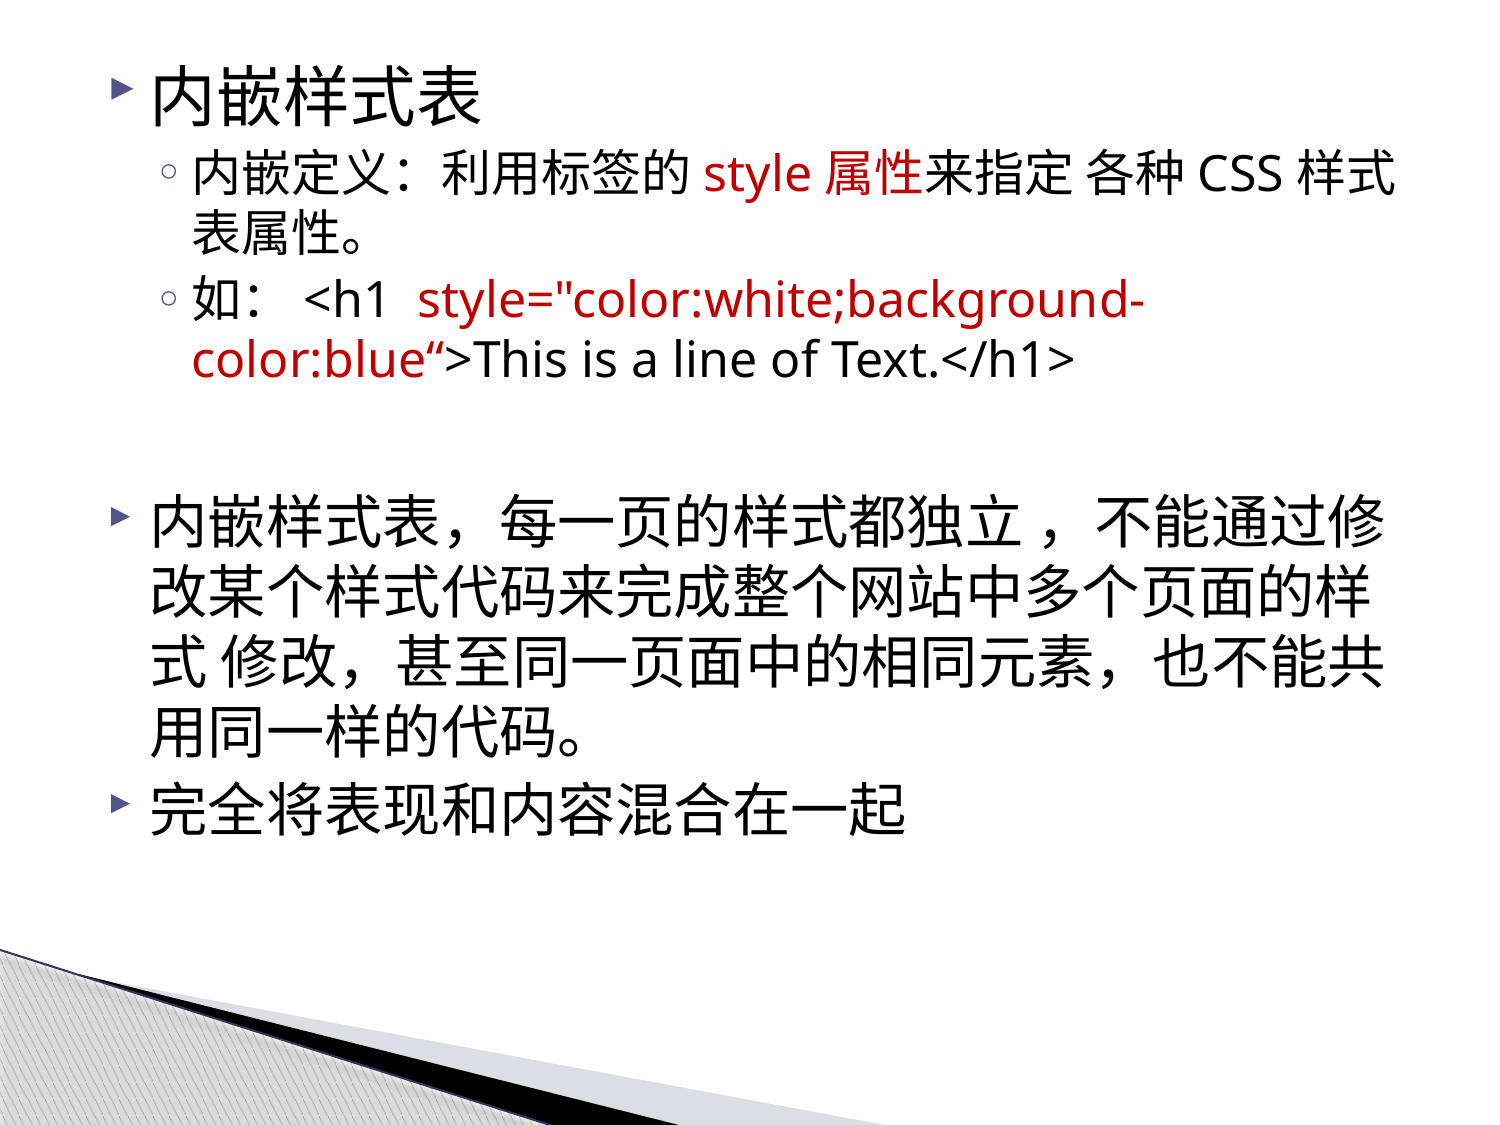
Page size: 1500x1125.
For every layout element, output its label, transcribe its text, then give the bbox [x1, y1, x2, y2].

list 内嵌样式表 内嵌定义：利用标签的style属性来指定 各种CSS样式 表属性。 如：<h1 style="color:white;background-color:blue“>This is a line of Text.</h1> 内嵌样式表，每一页的样式都独立 ，不能通过修改某个样式代码来完成整个网站中多个页面的样式 修改，甚至同一页面中的相同元素，也不能共用同一样的代码。 完全将表现和内容混合在一起 [75, 46, 1425, 986]
